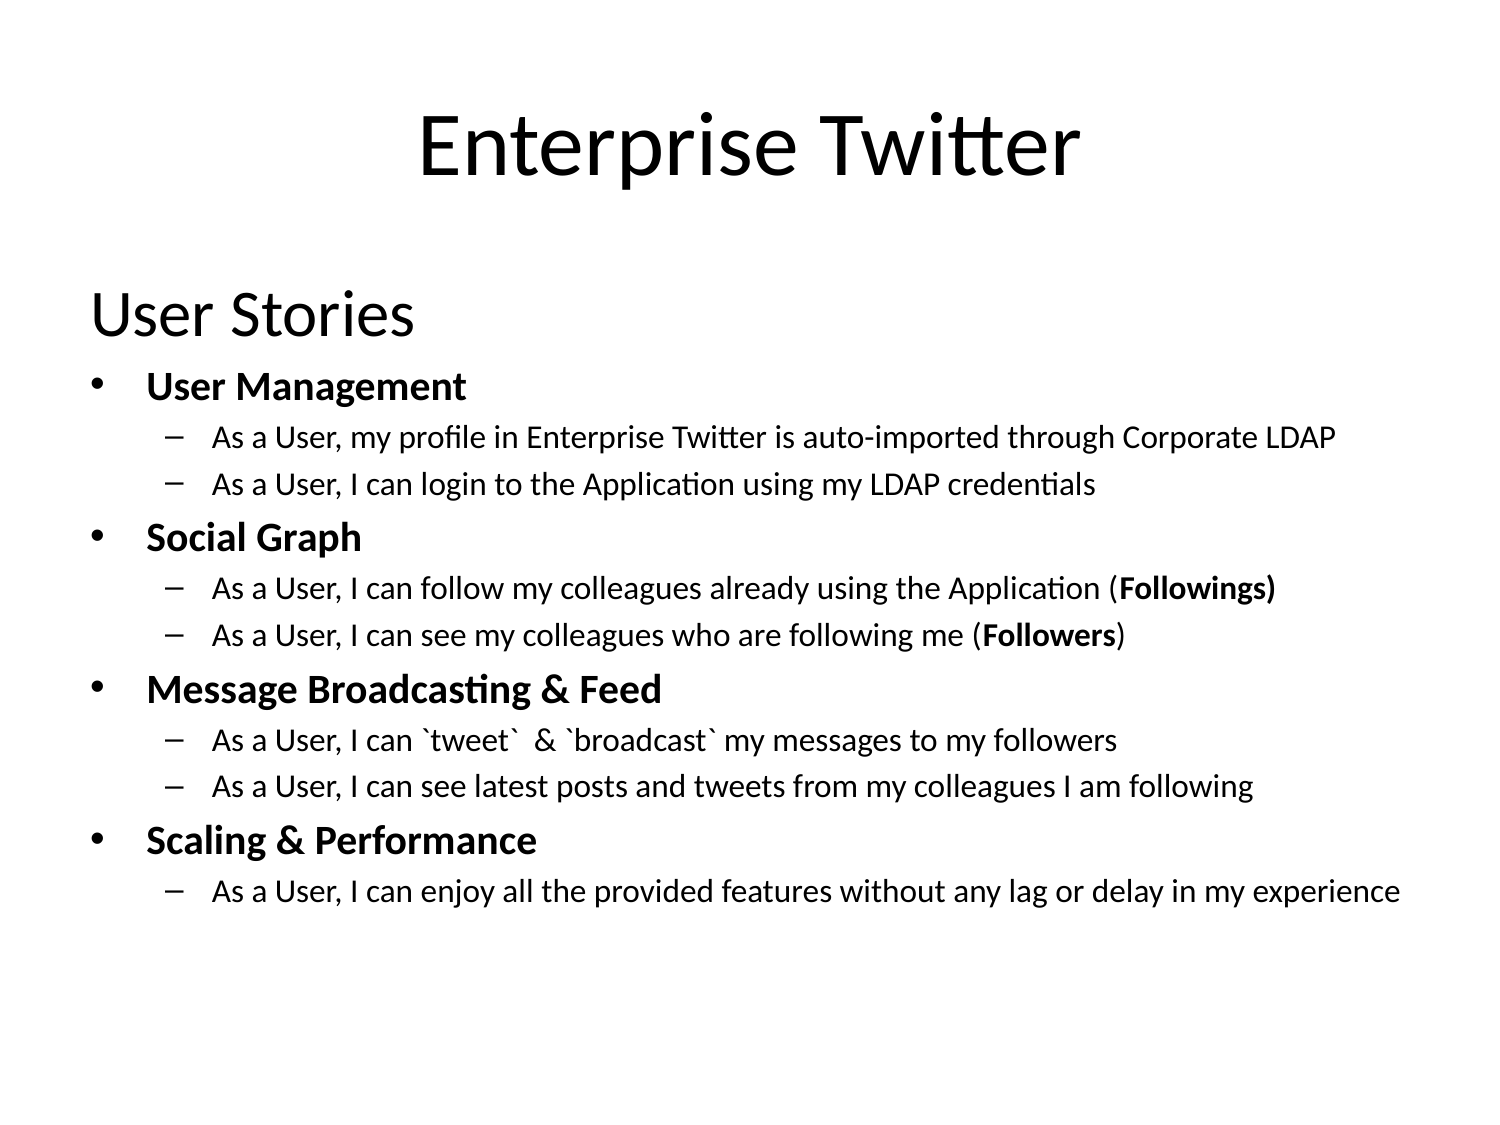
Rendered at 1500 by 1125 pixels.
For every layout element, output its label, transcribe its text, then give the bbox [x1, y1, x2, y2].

list User Stories User Management As a User, my profile in Enterprise Twitter is auto-imported through Corporate LDAP As a User, I can login to the Application using my LDAP credentials Social Graph As a User, I can follow my colleagues already using the Application (Followings) As a User, I can see my colleagues who are following me (Followers) Message Broadcasting & Feed As a User, I can `tweet` & `broadcast` my messages to my followers As a User, I can see latest posts and tweets from my colleagues I am following Scaling & Performance As a User, I can enjoy all the provided features without any lag or delay in my experience [75, 262, 1425, 1073]
title Enterprise Twitter [75, 45, 1425, 233]
